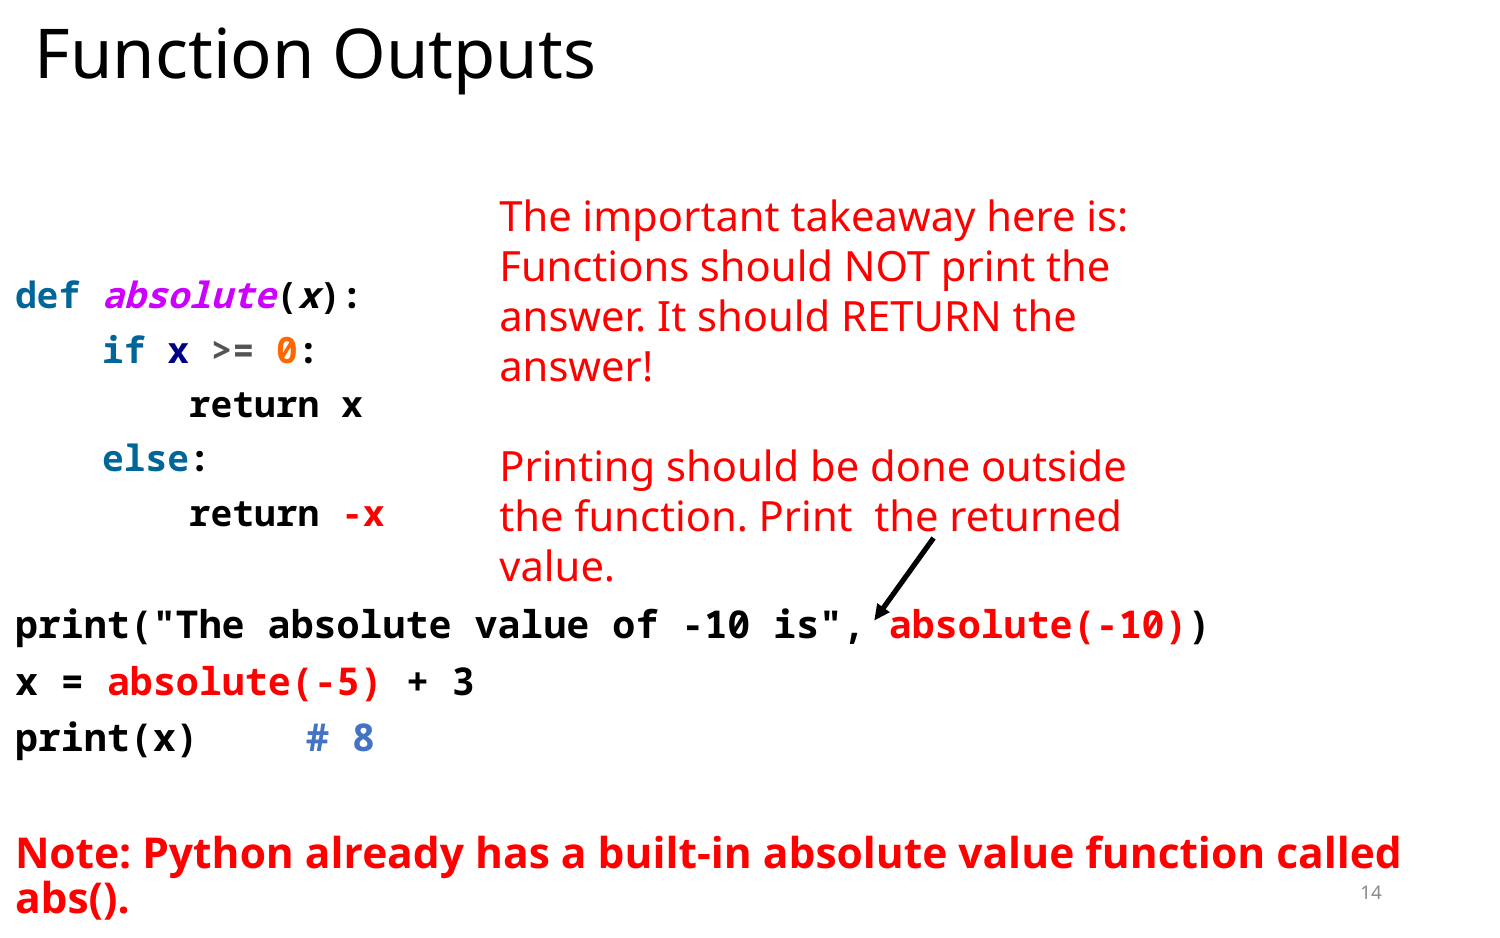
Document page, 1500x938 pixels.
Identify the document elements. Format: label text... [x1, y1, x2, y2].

text_box The important takeaway here is: Functions should NOT print the answer. It should RETURN the answer! Printing should be done outside the function. Print the returned value. [484, 181, 1163, 597]
slide_number 14 [1059, 868, 1397, 919]
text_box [874, 537, 934, 621]
list def absolute(x): if x >= 0: return x else: return -x print("The absolute value of -10 is", absolute(-10)) x = absolute(-5) + 3 print(x) # 8 Note: Python already has a built-in absolute value function called abs(). [0, 102, 1500, 938]
title Function Outputs [19, 0, 1177, 102]
